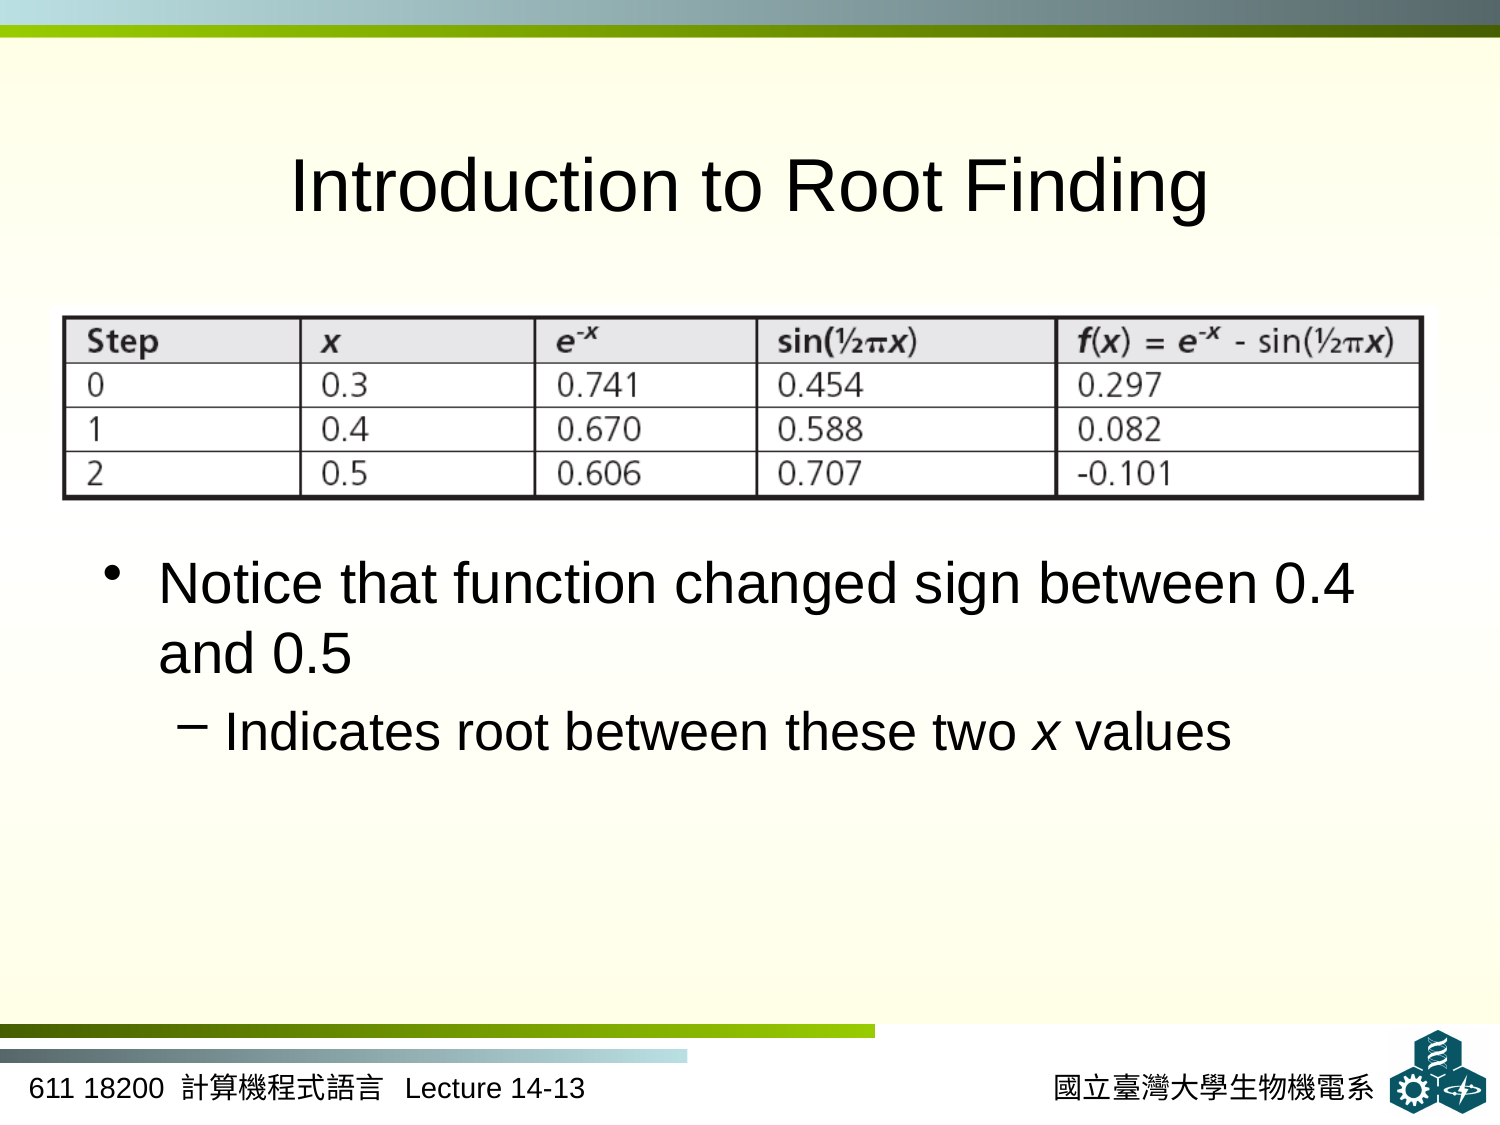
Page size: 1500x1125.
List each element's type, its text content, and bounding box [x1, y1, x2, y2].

title Introduction to Root Finding [87, 62, 1413, 301]
picture [1387, 1029, 1488, 1115]
list Notice that function changed sign between 0.4 and 0.5 Indicates root between these two x values [87, 537, 1413, 901]
picture [49, 306, 1438, 513]
